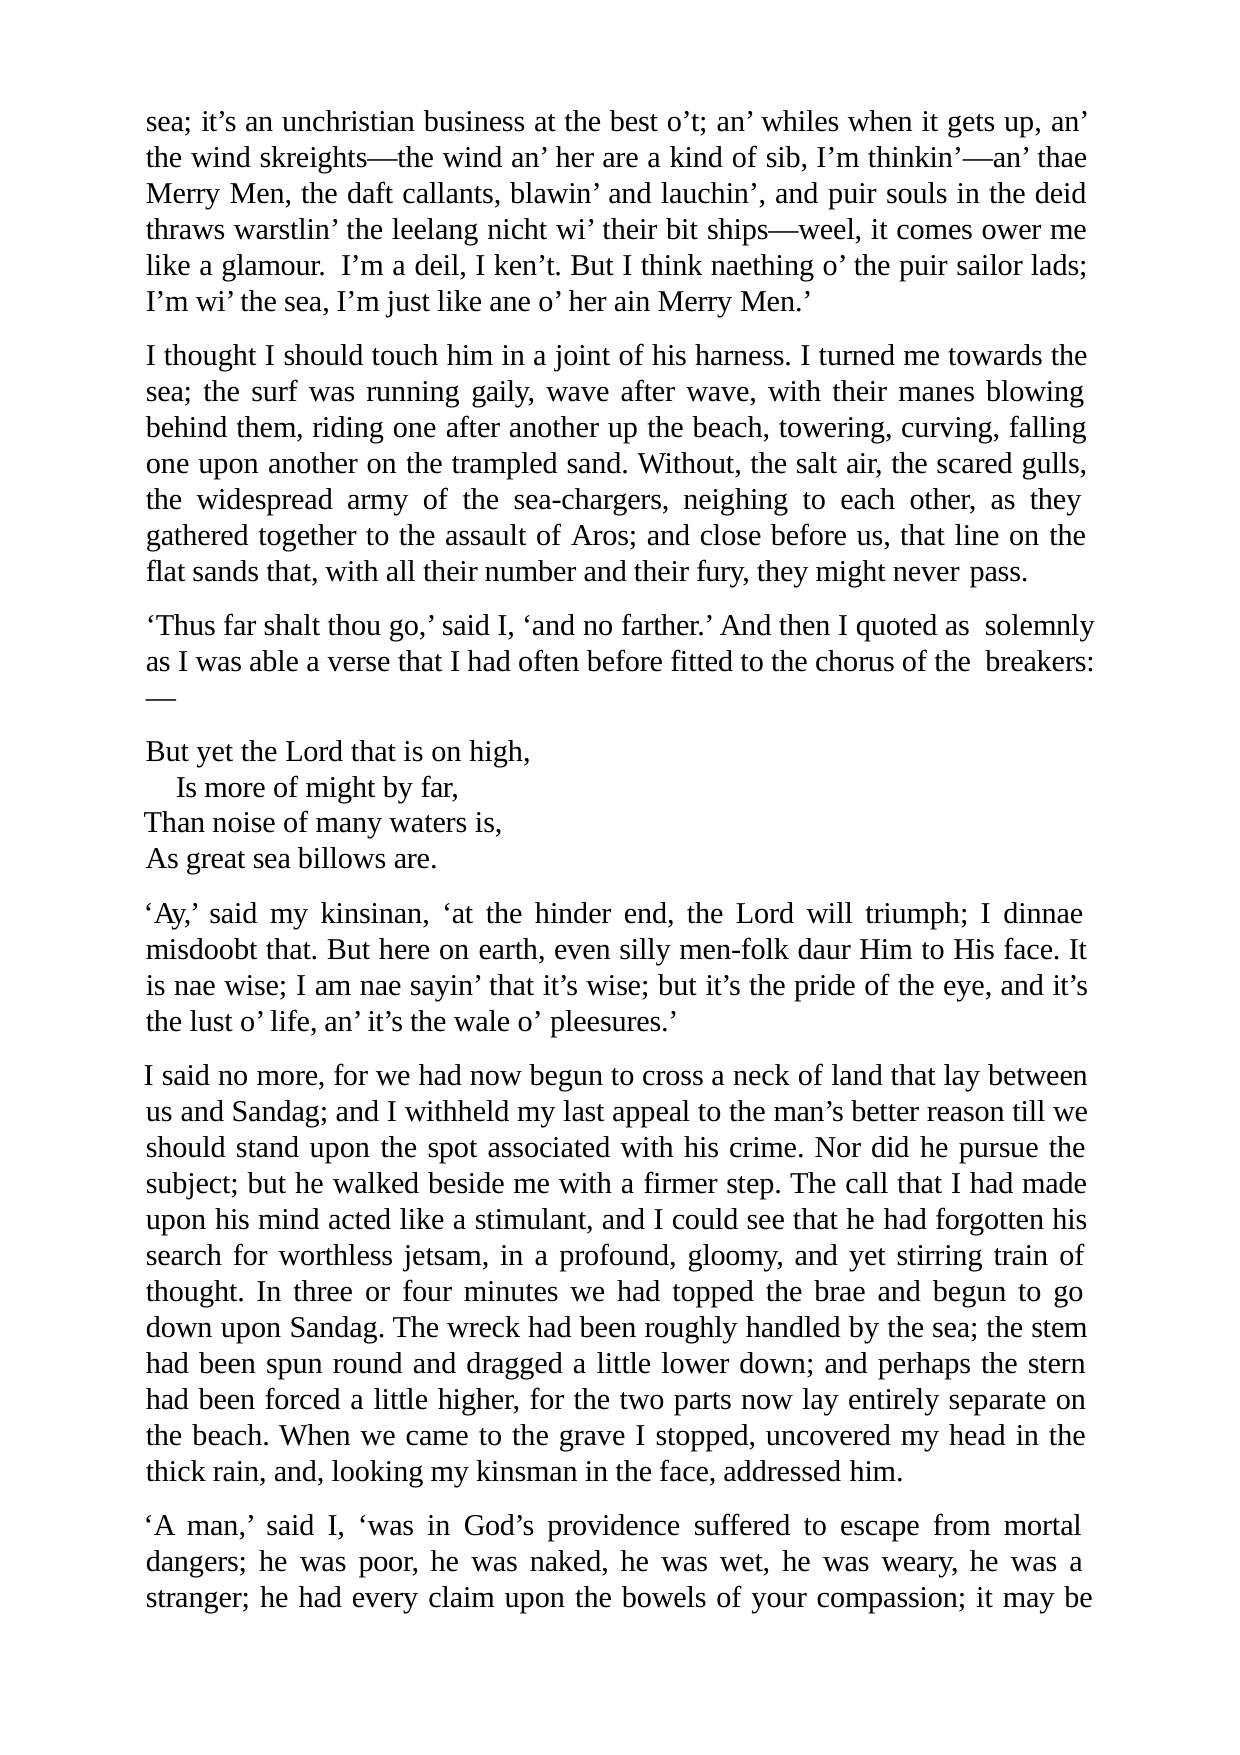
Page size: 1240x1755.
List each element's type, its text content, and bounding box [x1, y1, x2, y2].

text_box sea; it’s an unchristian business at the best o’t; an’ whiles when it gets up, an’ the wind skreights—the wind an’ her are a kind of sib, I’m thinkin’—an’ thae Merry Men, the daft callants, blawin’ and lauchin’, and puir souls in the deid thraws warstlin’ the leelang nicht wi’ their bit ships—weel, it comes ower me like a glamour. I’m a deil, I ken’t. But I think naething o’ the puir sailor lads; I’m wi’ the sea, I’m just like ane o’ her ain Merry Men.’ I thought I should touch him in a joint of his harness. I turned me towards the sea; the surf was running gaily, wave after wave, with their manes blowing behind them, riding one after another up the beach, towering, curving, falling one upon another on the trampled sand. Without, the salt air, the scared gulls, the widespread army of the sea-chargers, neighing to each other, as they gathered together to the assault of Aros; and close before us, that line on the flat sands that, with all their number and their fury, they might never pass. ‘Thus far shalt thou go,’ said I, ‘and no farther.’ And then I quoted as solemnly as I was able a verse that I had often before fitted to the chorus of the breakers:— But yet the Lord that is on high, Is more of might by far, Than noise of many waters is, As great sea billows are. ‘Ay,’ said my kinsinan, ‘at the hinder end, the Lord will triumph; I dinnae misdoobt that. But here on earth, even silly men-folk daur Him to His face. It is nae wise; I am nae sayin’ that it’s wise; but it’s the pride of the eye, and it’s the lust o’ life, an’ it’s the wale o’ pleesures.’ I said no more, for we had now begun to cross a neck of land that lay between us and Sandag; and I withheld my last appeal to the man’s better reason till we should stand upon the spot associated with his crime. Nor did he pursue the subject; but he walked beside me with a firmer step. The call that I had made upon his mind acted like a stimulant, and I could see that he had forgotten his search for worthless jetsam, in a profound, gloomy, and yet stirring train of thought. In three or four minutes we had topped the brae and begun to go down upon Sandag. The wreck had been roughly handled by the sea; the stem had been spun round and dragged a little lower down; and perhaps the stern had been forced a little higher, for the two parts now lay entirely separate on the beach. When we came to the grave I stopped, uncovered my head in the thick rain, and, looking my kinsman in the face, addressed him. ‘A man,’ said I, ‘was in God’s providence suffered to escape from mortal dangers; he was poor, he was naked, he was wet, he was weary, he was a stranger; he had every claim upon the bowels of your compassion; it may be [143, 98, 1097, 1614]
